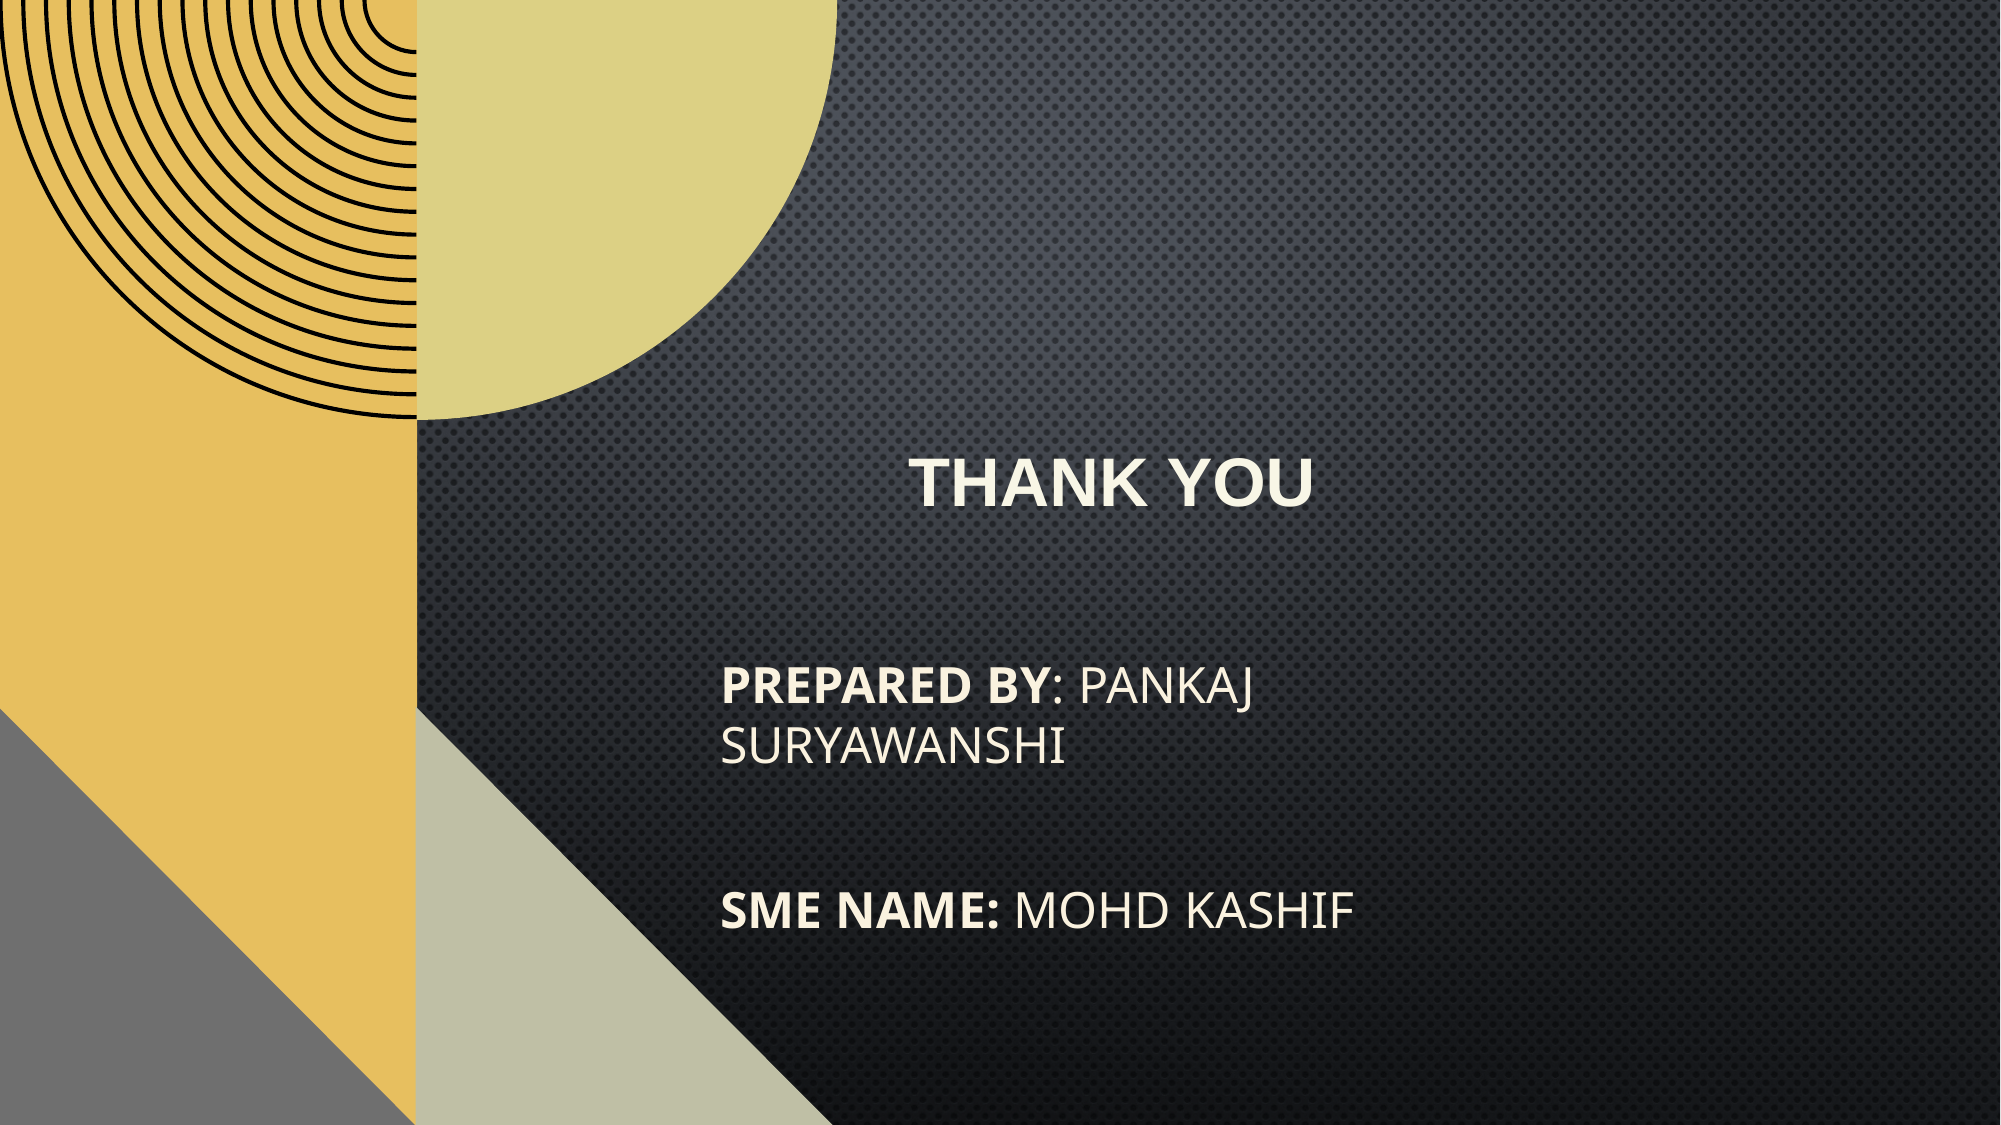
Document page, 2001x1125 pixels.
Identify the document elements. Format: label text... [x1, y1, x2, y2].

title THANK YOU [908, 348, 2000, 616]
list Prepared by: Pankaj Suryawanshi SME Name: Mohd Kashif [720, 706, 1366, 804]
